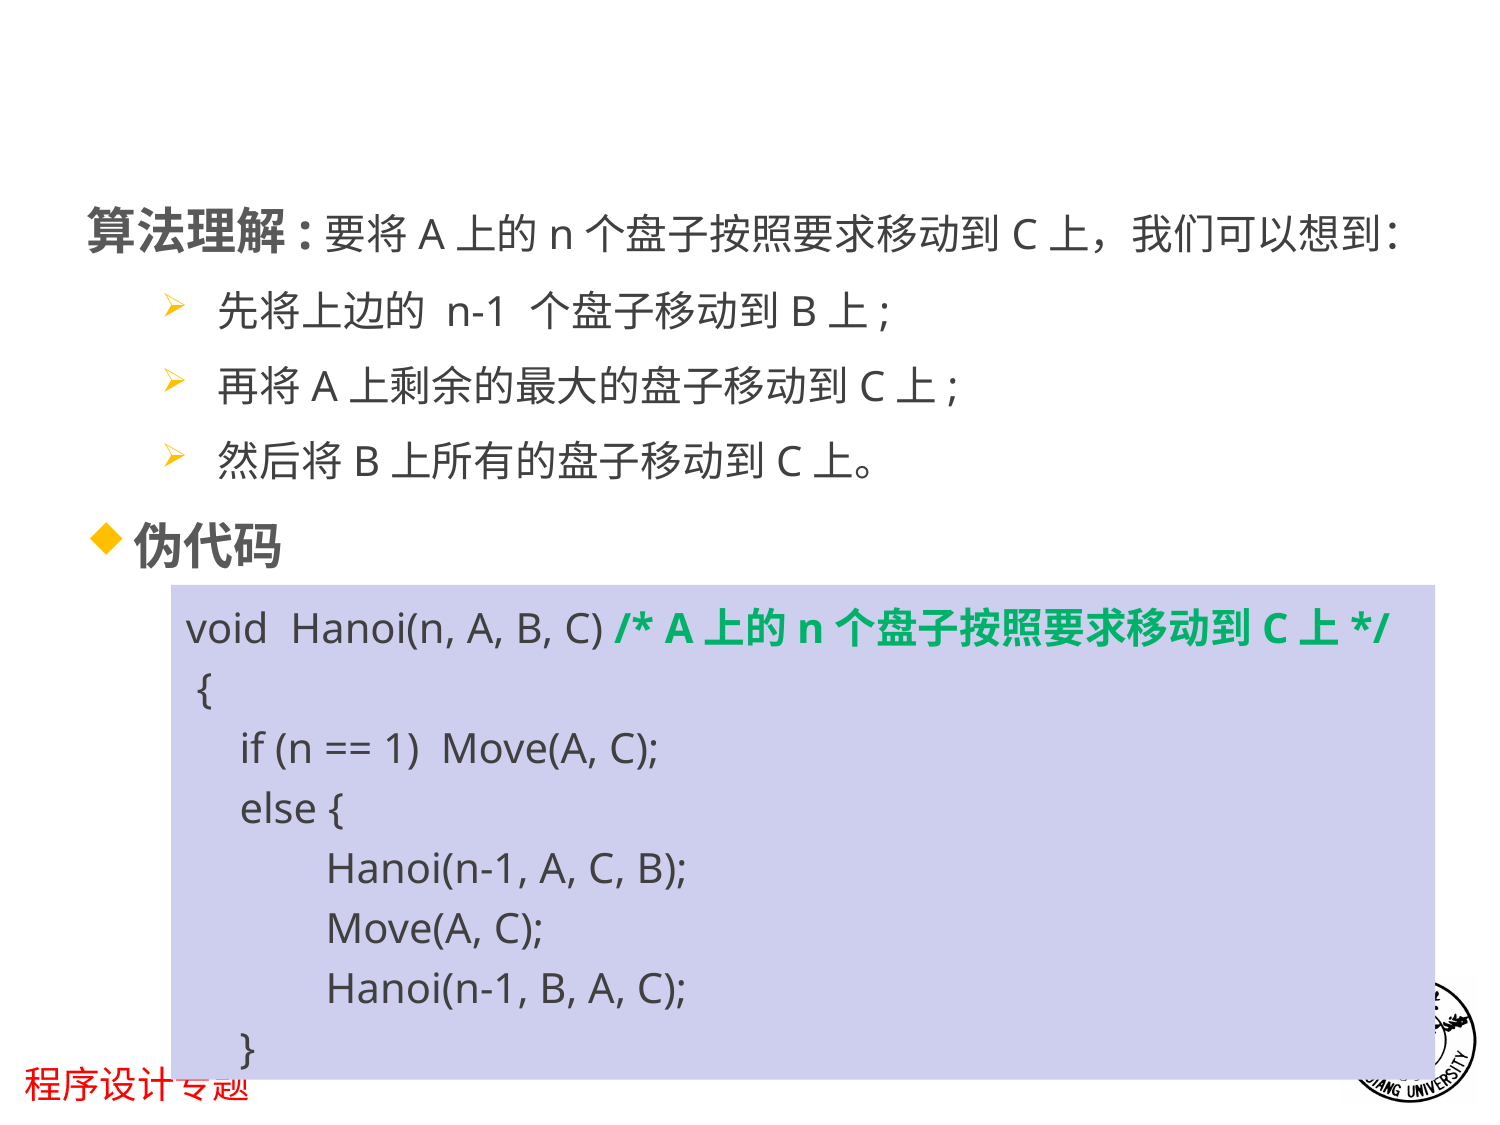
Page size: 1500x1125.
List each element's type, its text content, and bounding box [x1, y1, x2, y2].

picture [1342, 976, 1478, 1104]
text_box void Hanoi(n, A, B, C) /* A上的n个盘子按照要求移动到C上*/ { if (n == 1) Move(A, C); else { Hanoi(n-1, A, C, B); Move(A, C); Hanoi(n-1, B, A, C); } [171, 584, 1436, 1080]
text_box 算法理解:要将A上的n个盘子按照要求移动到C上，我们可以想到： 先将上边的 n-1 个盘子移动到B上; 再将A上剩余的最大的盘子移动到C上; 然后将B上所有的盘子移动到C上。 伪代码 [71, 161, 1446, 610]
